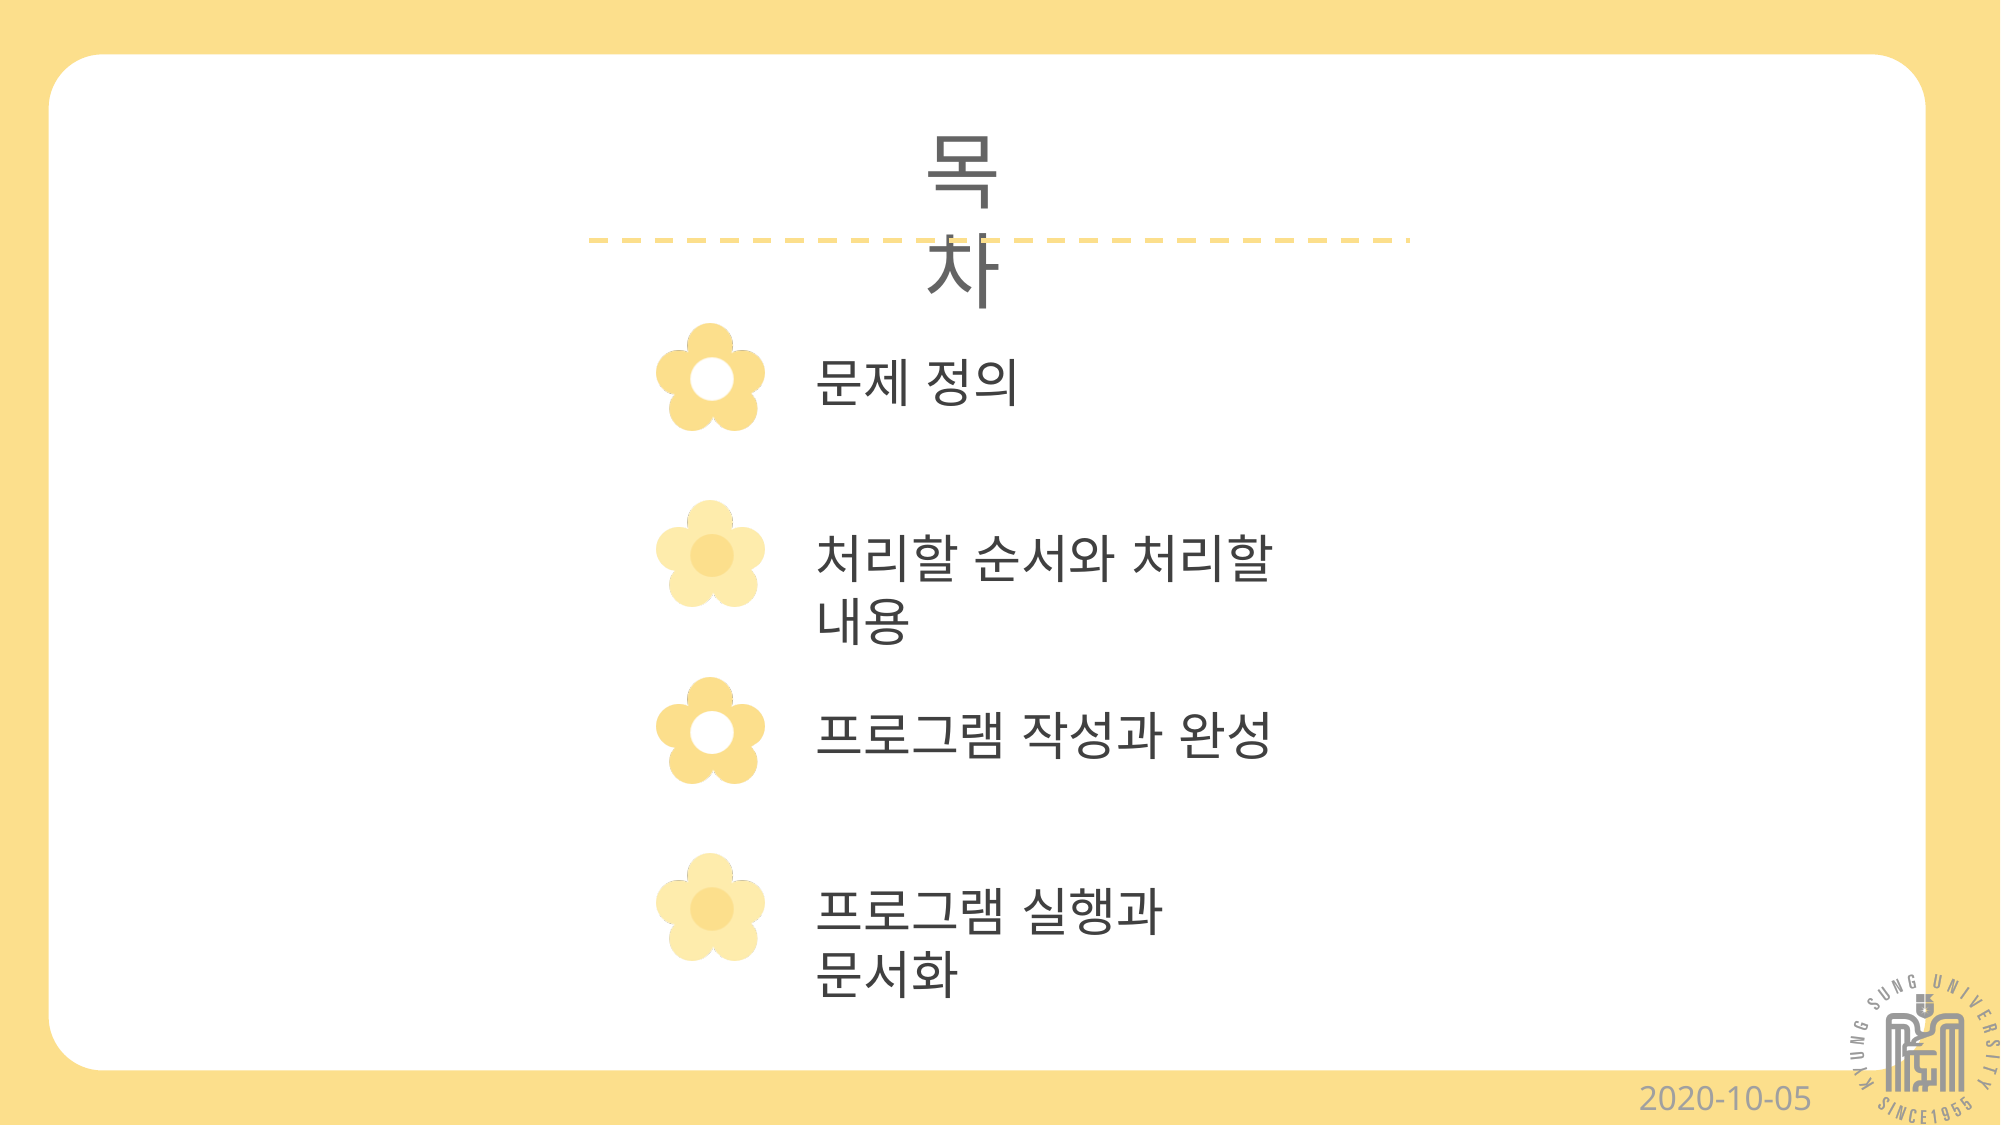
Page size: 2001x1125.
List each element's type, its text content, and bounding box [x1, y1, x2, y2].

picture [1850, 974, 2000, 1125]
text_box 2020-10-05 [1624, 1069, 1850, 1125]
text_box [656, 323, 1344, 961]
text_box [589, 111, 1411, 241]
